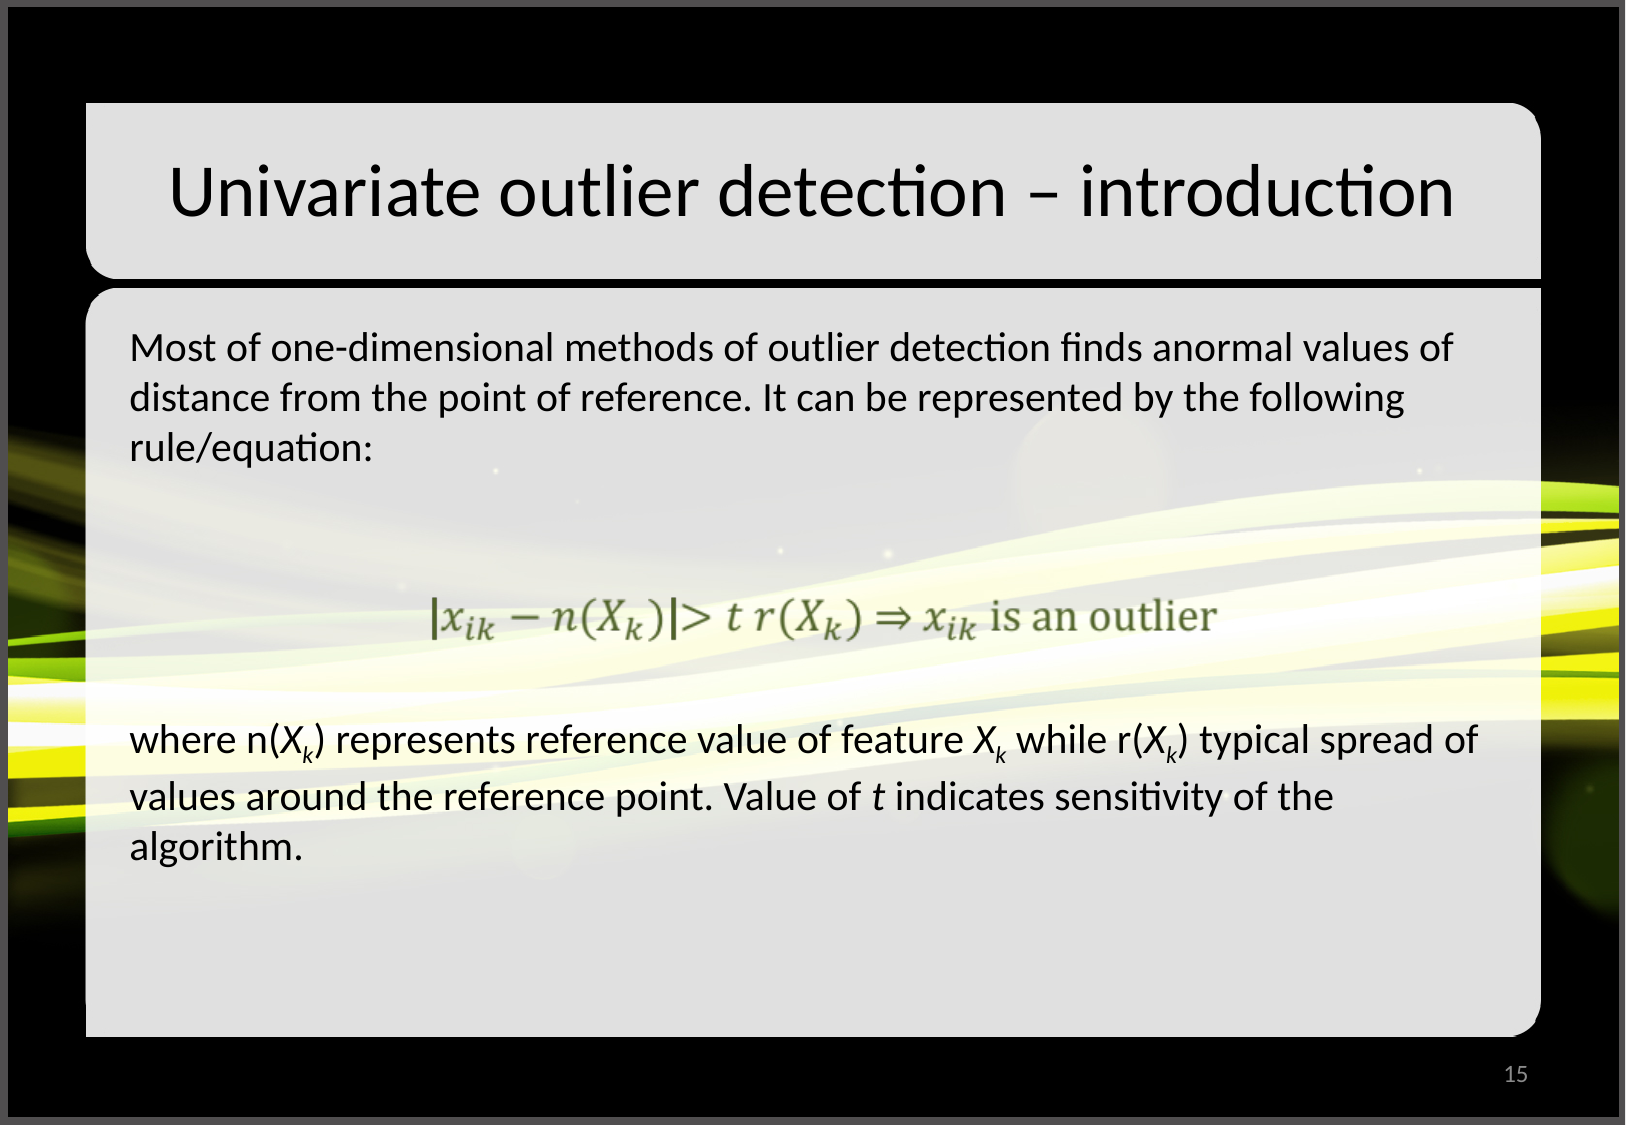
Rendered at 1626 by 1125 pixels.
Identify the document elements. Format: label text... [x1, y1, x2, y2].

list Most of one-dimensional methods of outlier detection finds anormal values of distance from the point of reference. It can be represented by the following rule/equation: where n(Xk) represents reference value of feature Xk while r(Xk) typical spread of values around the reference point. Value of t indicates sensitivity of the algorithm. [114, 312, 1516, 516]
slide_number 15 [1164, 1042, 1544, 1103]
picture [0, 0, 1626, 1125]
title Univariate outlier detection – introduction [80, 107, 1544, 266]
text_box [221, 565, 1421, 671]
